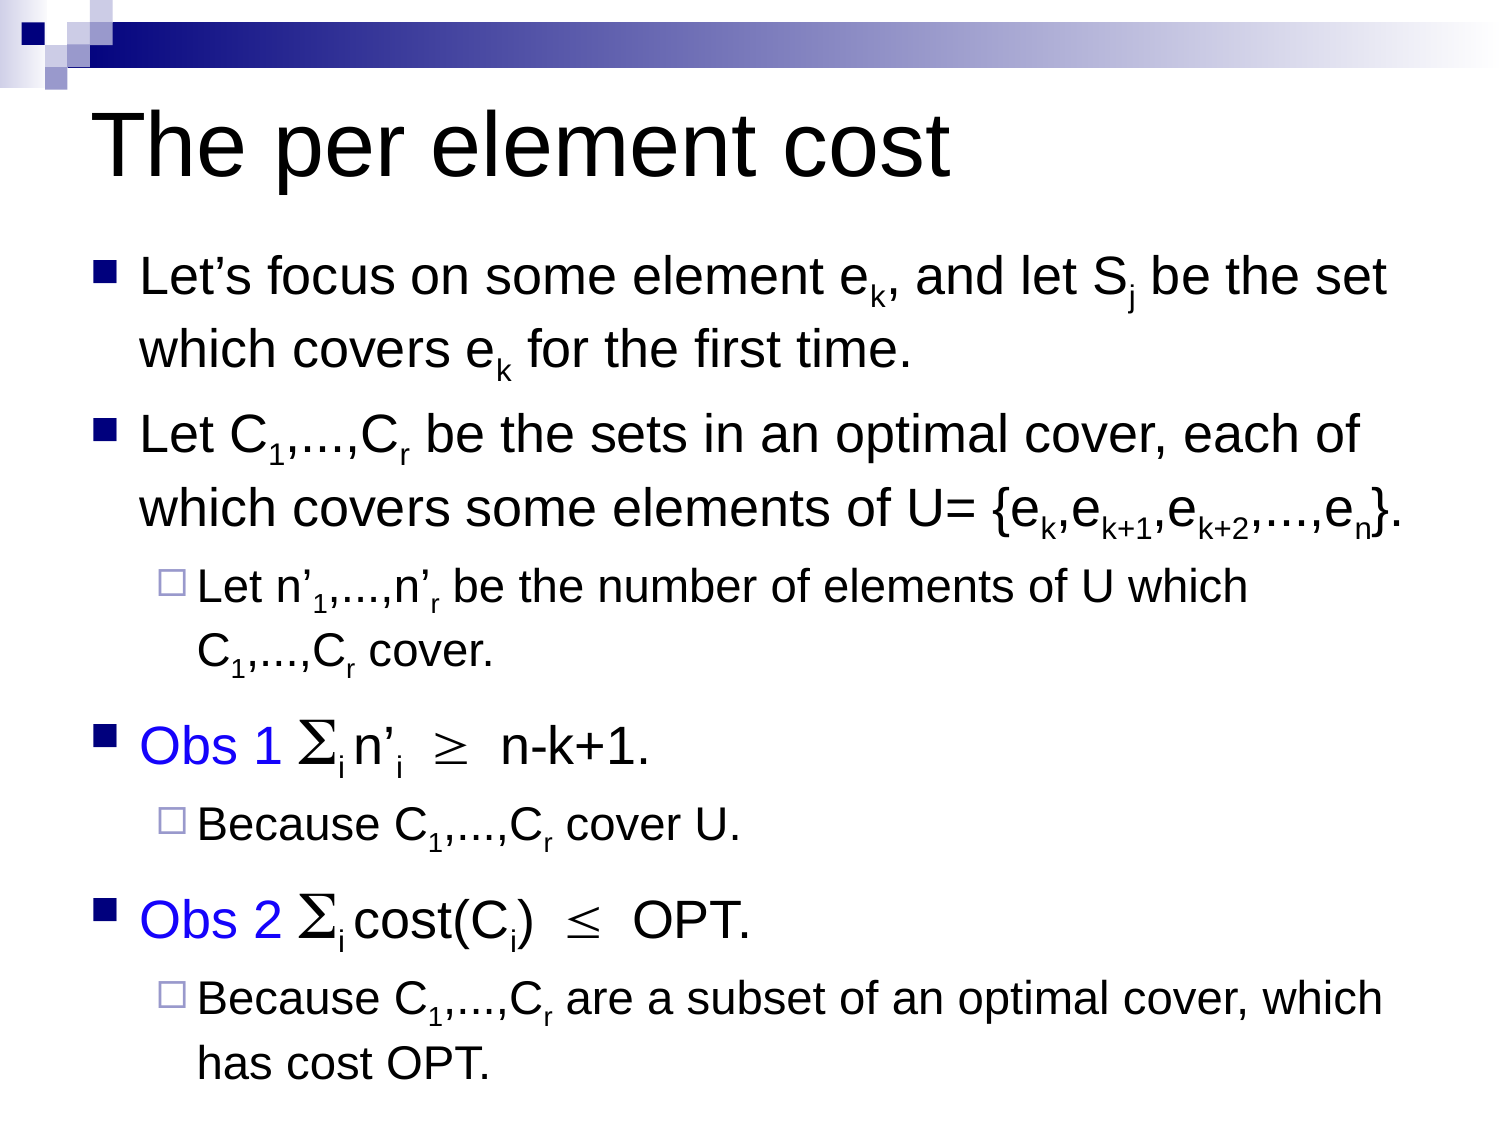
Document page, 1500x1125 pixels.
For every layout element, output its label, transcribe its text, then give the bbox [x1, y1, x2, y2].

list Let’s focus on some element ek, and let Sj be the set which covers ek for the first time. Let C1,...,Cr be the sets in an optimal cover, each of which covers some elements of U= {ek,ek+1,ek+2,...,en}. Let n’1,...,n’r be the number of elements of U which C1,...,Cr cover. Obs 1 Si n’i ³ n-k+1. Because C1,...,Cr cover U. Obs 2 Si cost(Ci) £ OPT. Because C1,...,Cr are a subset of an optimal cover, which has cost OPT. [74, 232, 1426, 1125]
title The per element cost [74, 74, 1426, 205]
